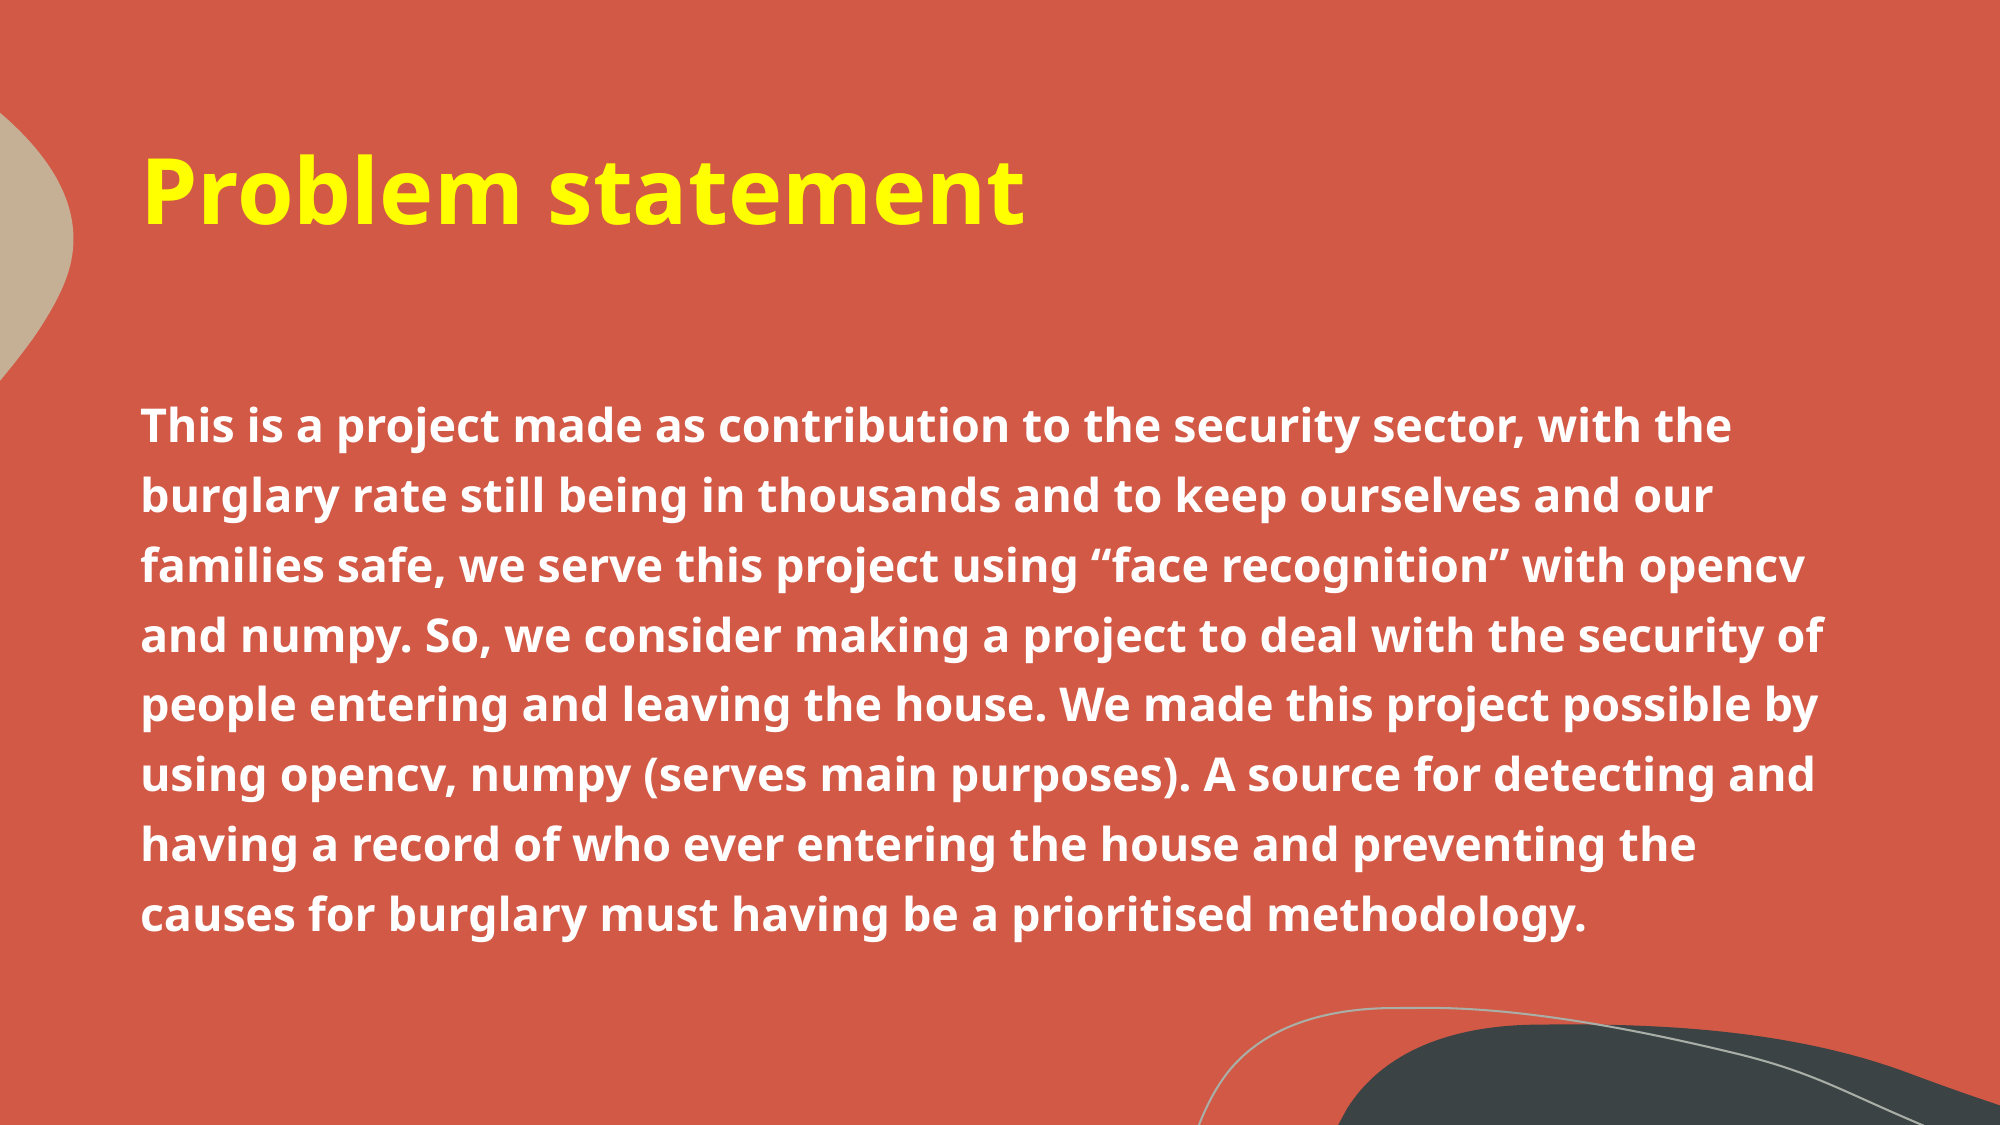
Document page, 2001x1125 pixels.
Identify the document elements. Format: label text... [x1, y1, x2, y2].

title Problem statement [125, 125, 1875, 375]
list This is a project made as contribution to the security sector, with the burglary rate still being in thousands and to keep ourselves and our families safe, we serve this project using “face recognition” with opencv and numpy. So, we consider making a project to deal with the security of people entering and leaving the house. We made this project possible by using opencv, numpy (serves main purposes). A source for detecting and having a record of who ever entering the house and preventing the causes for burglary must having be a prioritised methodology. [125, 375, 1875, 1002]
